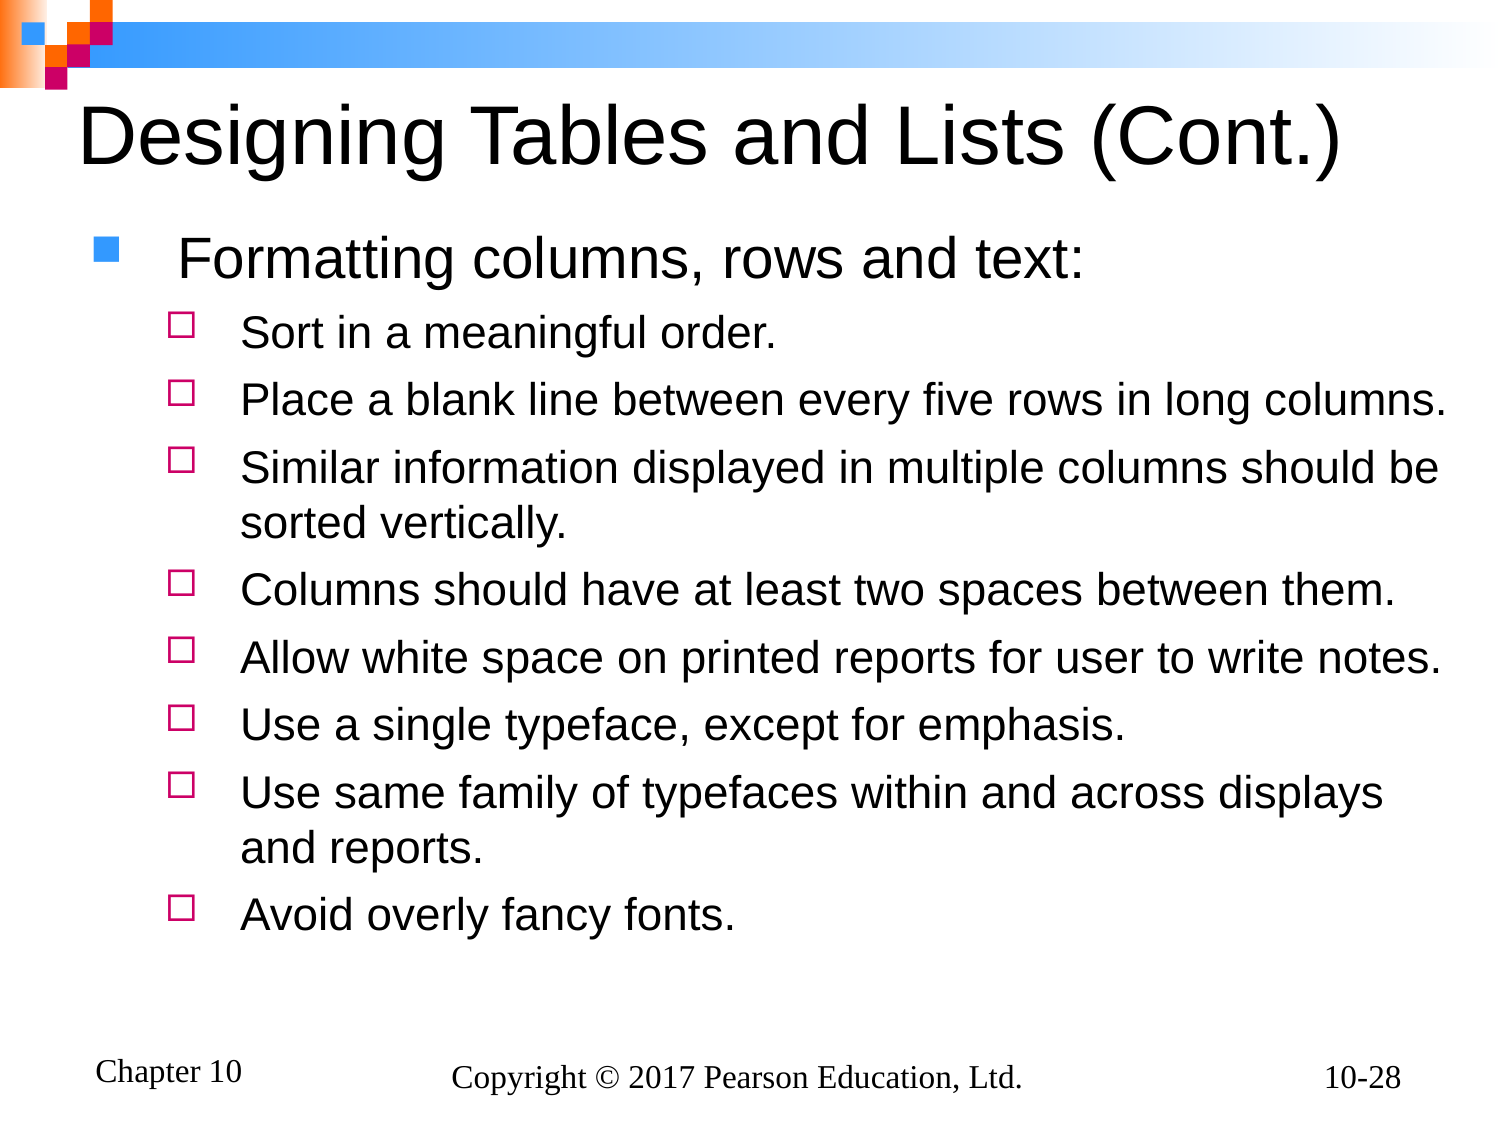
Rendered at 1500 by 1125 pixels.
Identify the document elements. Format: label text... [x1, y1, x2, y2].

title Designing Tables and Lists (Cont.) [62, 75, 1375, 188]
list Formatting columns, rows and text: Sort in a meaningful order. Place a blank line between every five rows in long columns. Similar information displayed in multiple columns should be sorted vertically. Columns should have at least two spaces between them. Allow white space on printed reports for user to write notes. Use a single typeface, except for emphasis. Use same family of typefaces within and across displays and reports. Avoid overly fancy fonts. [75, 212, 1475, 1050]
